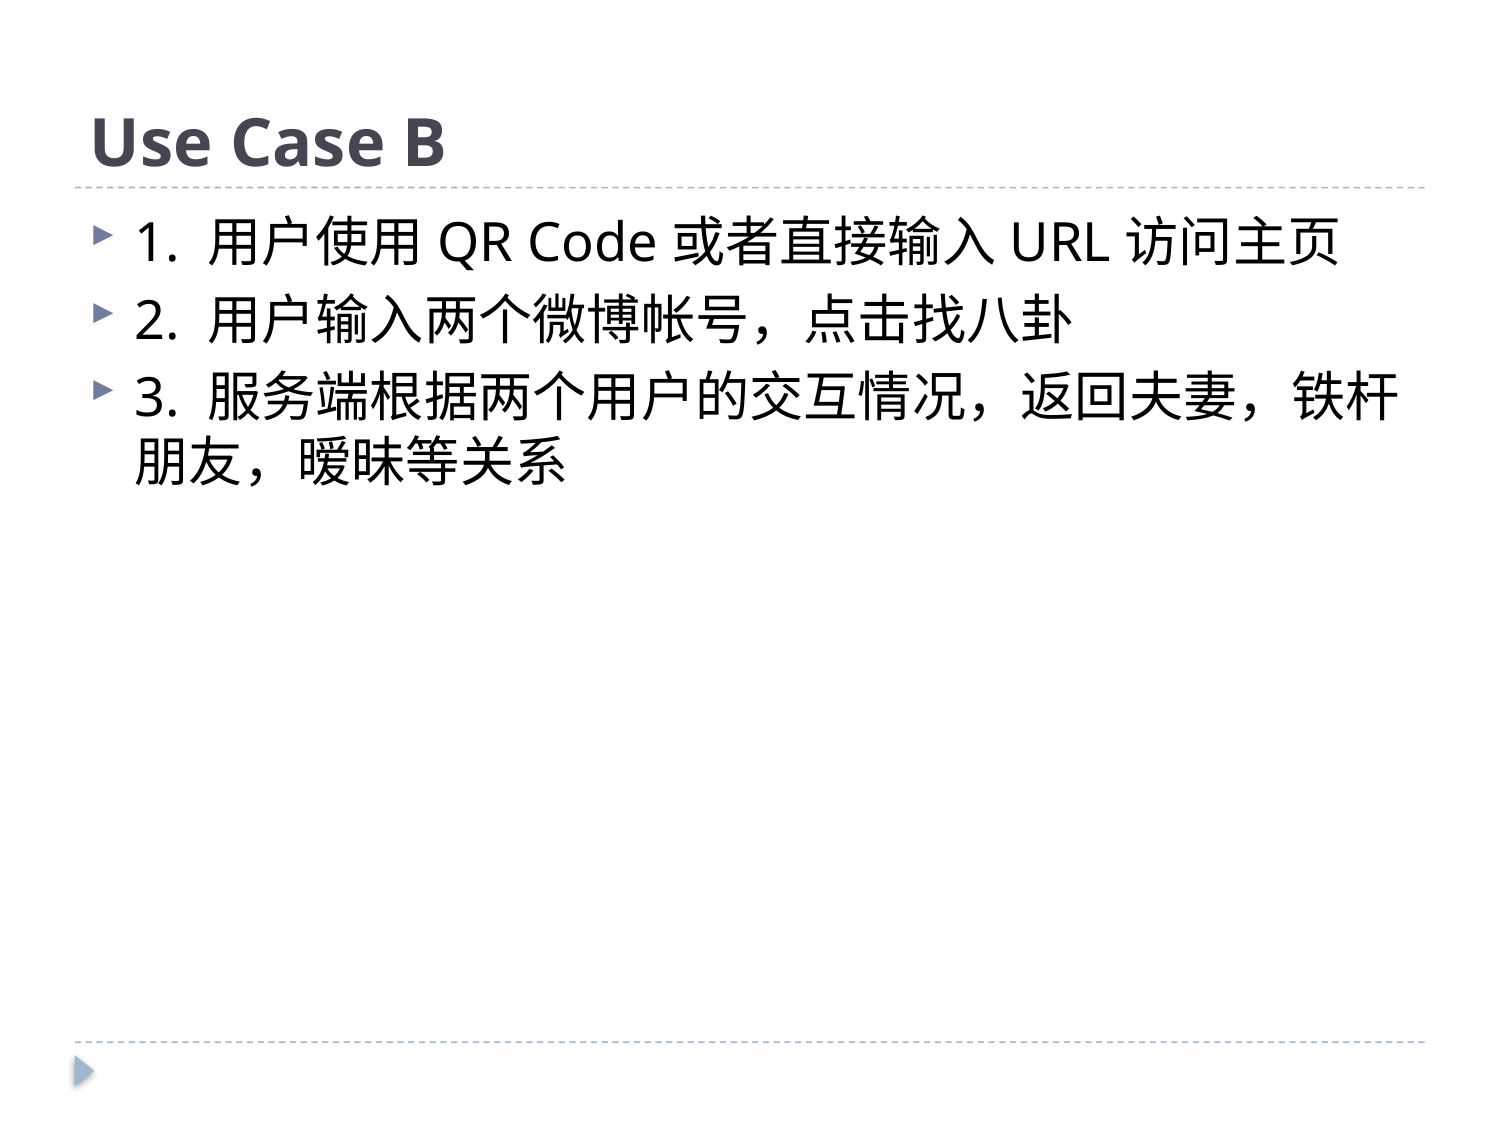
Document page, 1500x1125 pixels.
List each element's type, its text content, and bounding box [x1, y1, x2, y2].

list 1. 用户使用QR Code或者直接输入URL访问主页 2. 用户输入两个微博帐号，点击找八卦 3. 服务端根据两个用户的交互情况，返回夫妻，铁杆朋友，暧昧等关系 [75, 200, 1425, 1010]
title Use Case B [75, 24, 1425, 188]
